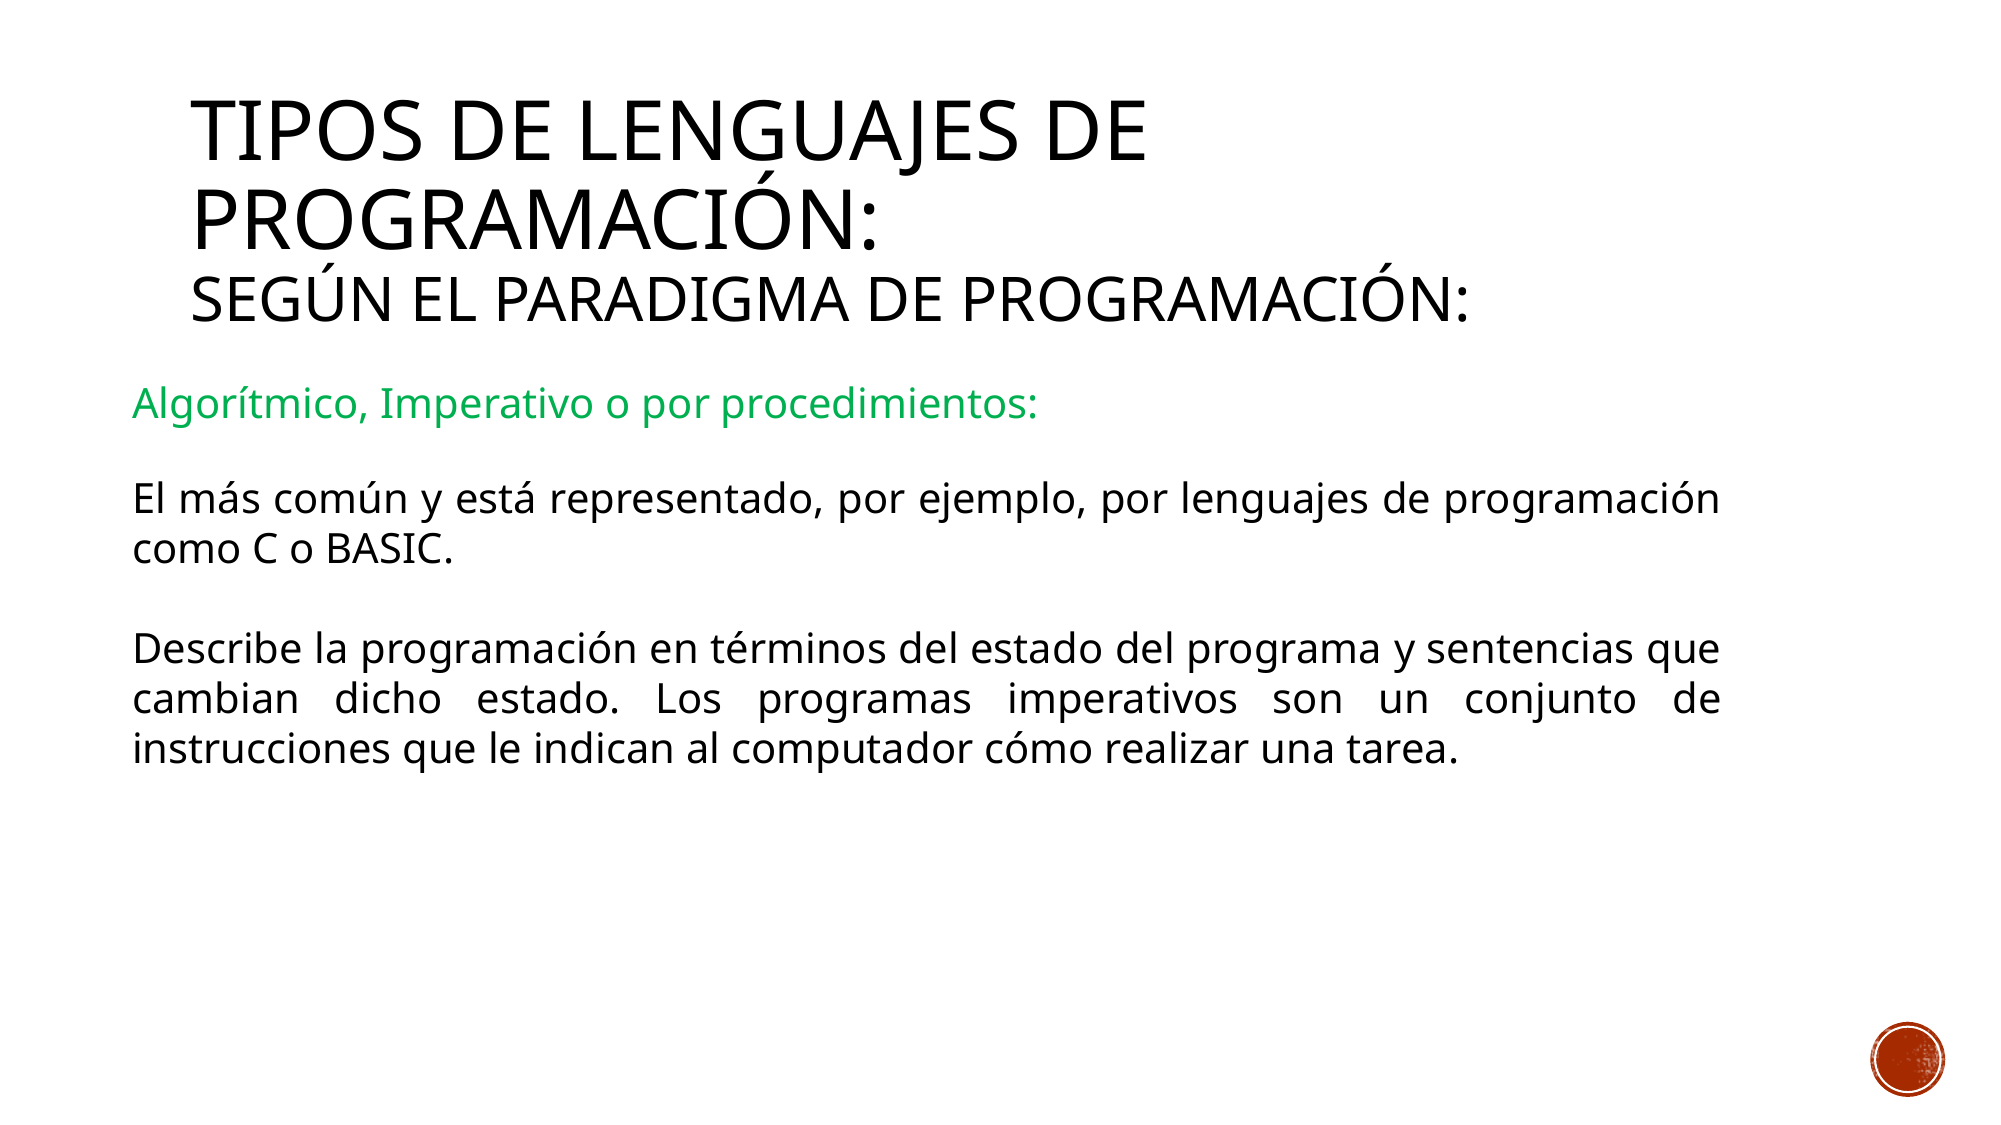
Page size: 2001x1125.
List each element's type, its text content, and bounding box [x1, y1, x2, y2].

title Tipos de lenguajes de programación: Según el paradigma de programación: [175, 79, 1826, 344]
text_box Algorítmico, Imperativo o por procedimientos: El más común y está representado, por ejemplo, por lenguajes de programación como C o BASIC. Describe la programación en términos del estado del programa y sentencias que cambian dicho estado. Los programas imperativos son un conjunto de instrucciones que le indican al computador cómo realizar una tarea. [117, 369, 1737, 780]
